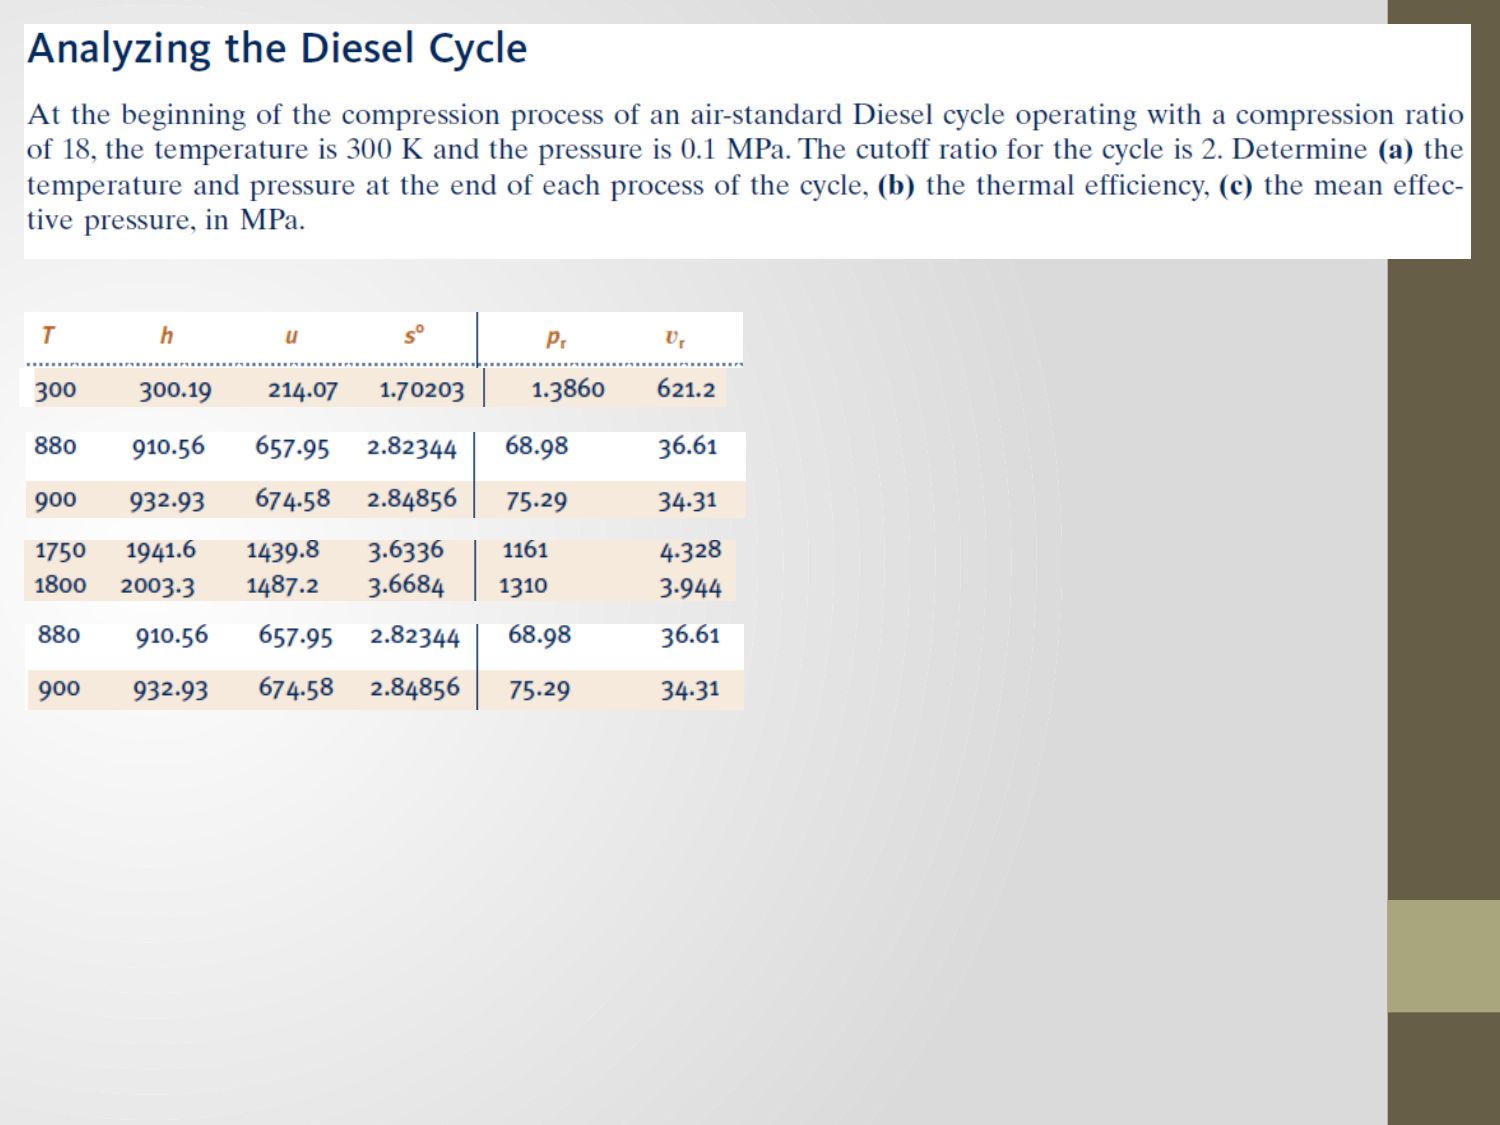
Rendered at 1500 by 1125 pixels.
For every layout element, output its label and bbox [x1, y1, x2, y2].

picture [24, 624, 745, 710]
picture [26, 432, 746, 518]
picture [24, 540, 737, 601]
picture [18, 311, 743, 408]
picture [24, 24, 1472, 259]
